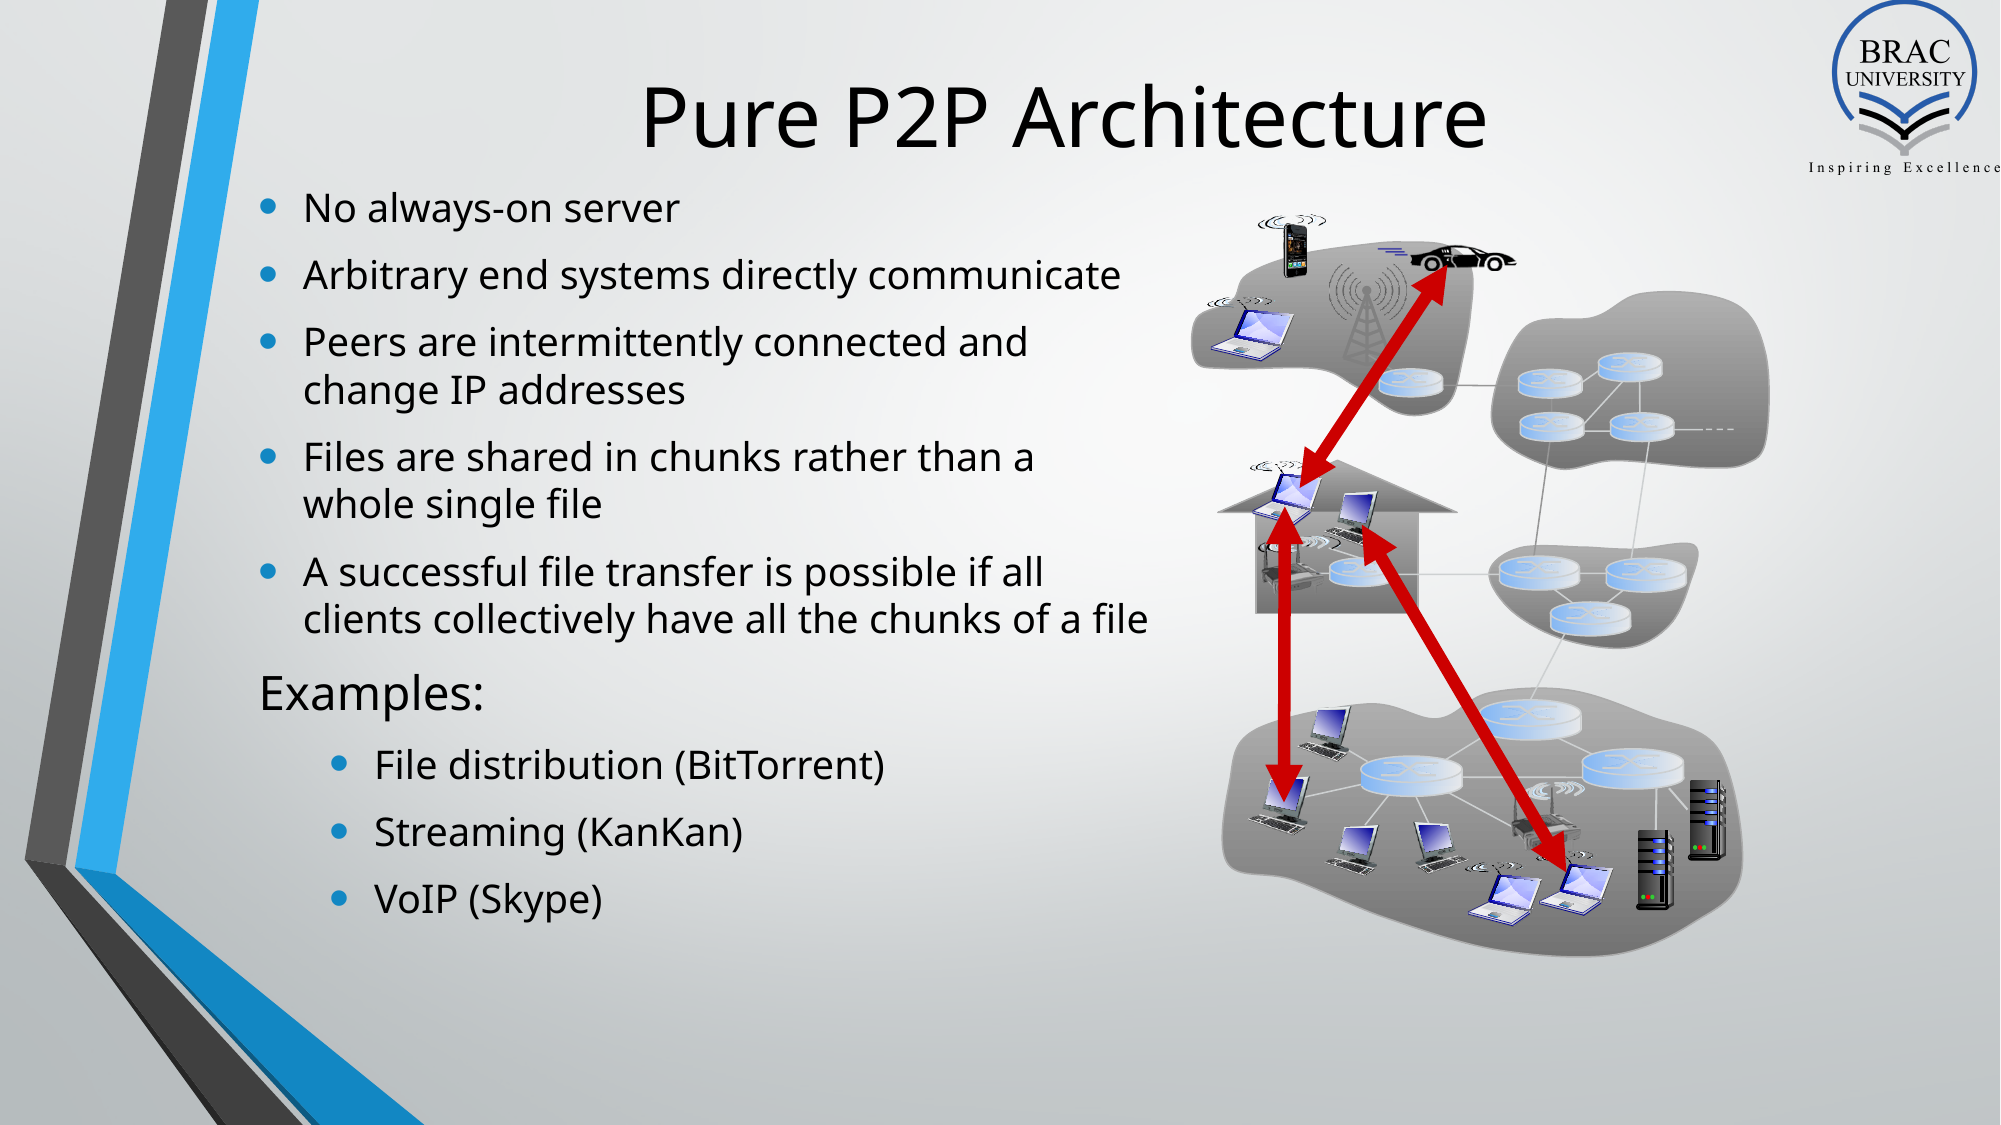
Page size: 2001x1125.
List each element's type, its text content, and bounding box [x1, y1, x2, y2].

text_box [1189, 213, 1772, 960]
list No always-on server Arbitrary end systems directly communicate Peers are intermittently connected and change IP addresses Files are shared in chunks rather than a whole single file A successful file transfer is possible if all clients collectively have all the chunks of a file Examples: File distribution (BitTorrent) Streaming (KanKan) VoIP (Skype) [243, 174, 1173, 950]
picture [1808, 0, 2000, 176]
title Pure P2P Architecture [243, 53, 1808, 175]
